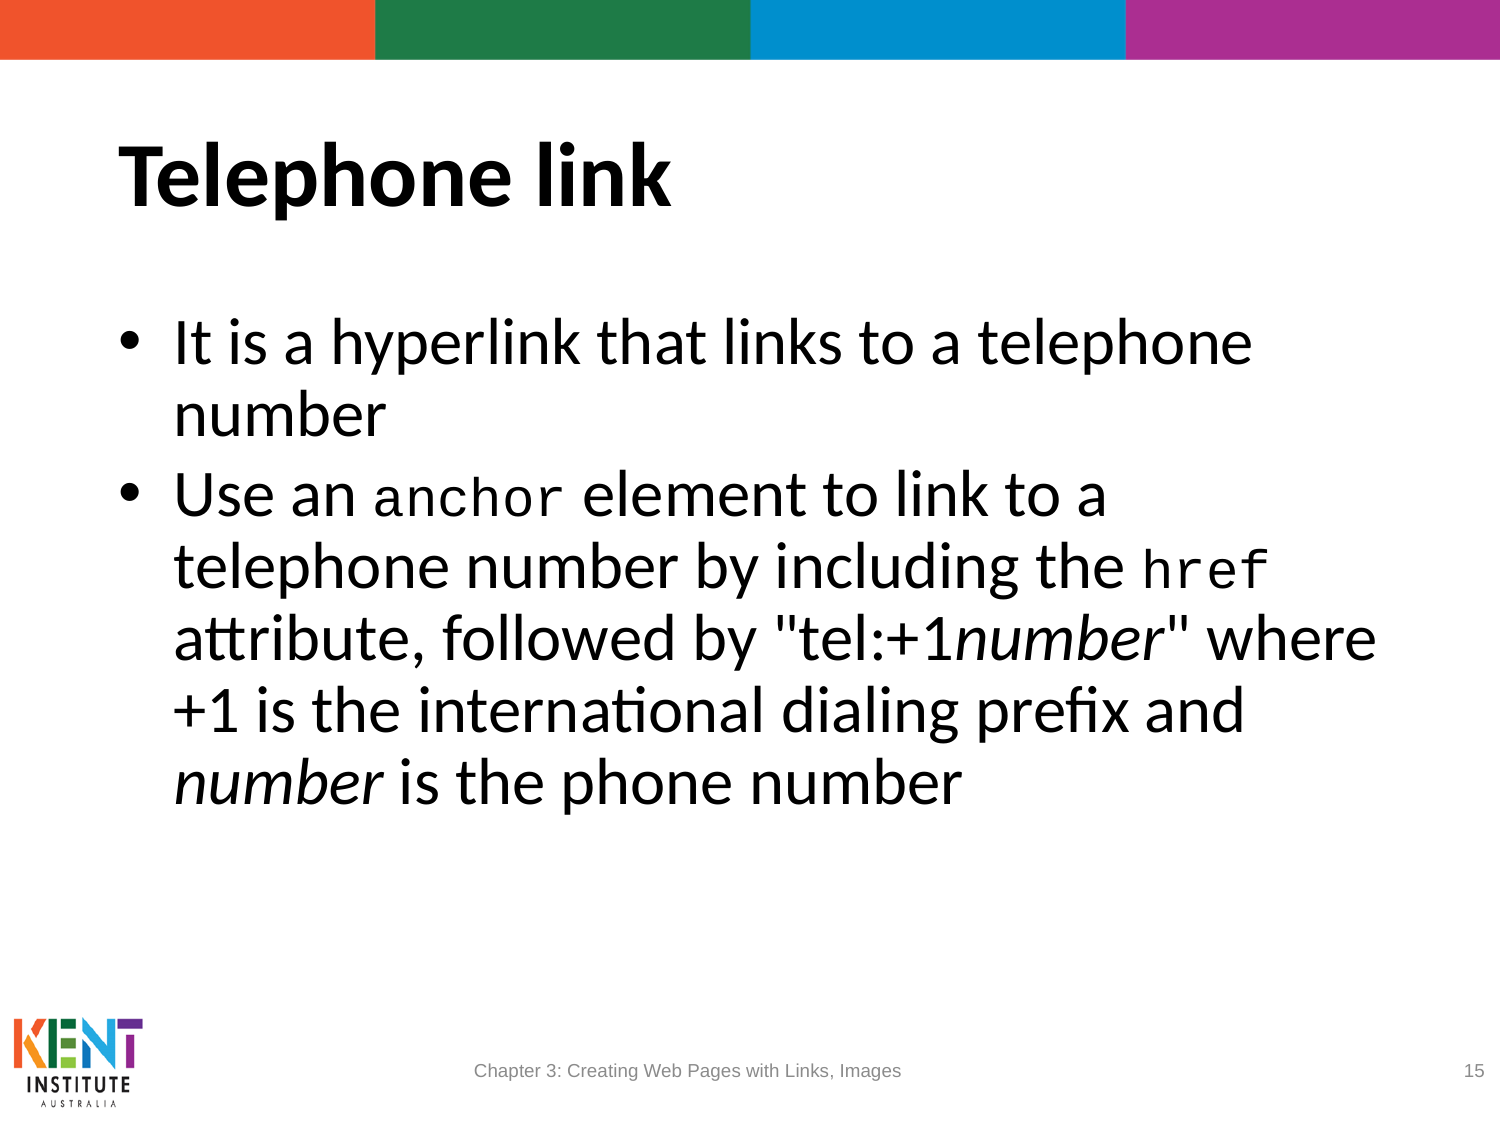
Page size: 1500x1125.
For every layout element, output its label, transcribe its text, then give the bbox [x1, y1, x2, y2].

footer Chapter 3: Creating Web Pages with Links, Images [0, 1040, 1375, 1100]
picture [1126, 0, 1500, 60]
slide_number 15 [1425, 1040, 1500, 1100]
picture [0, 1000, 156, 1040]
title Telephone link [103, 68, 1397, 286]
picture [0, 0, 750, 60]
picture [0, 1100, 156, 1125]
list It is a hyperlink that links to a telephone number Use an anchor element to link to a telephone number by including the href attribute, followed by "tel:+1number" where +1 is the international dialing prefix and number is the phone number [103, 299, 1397, 1014]
